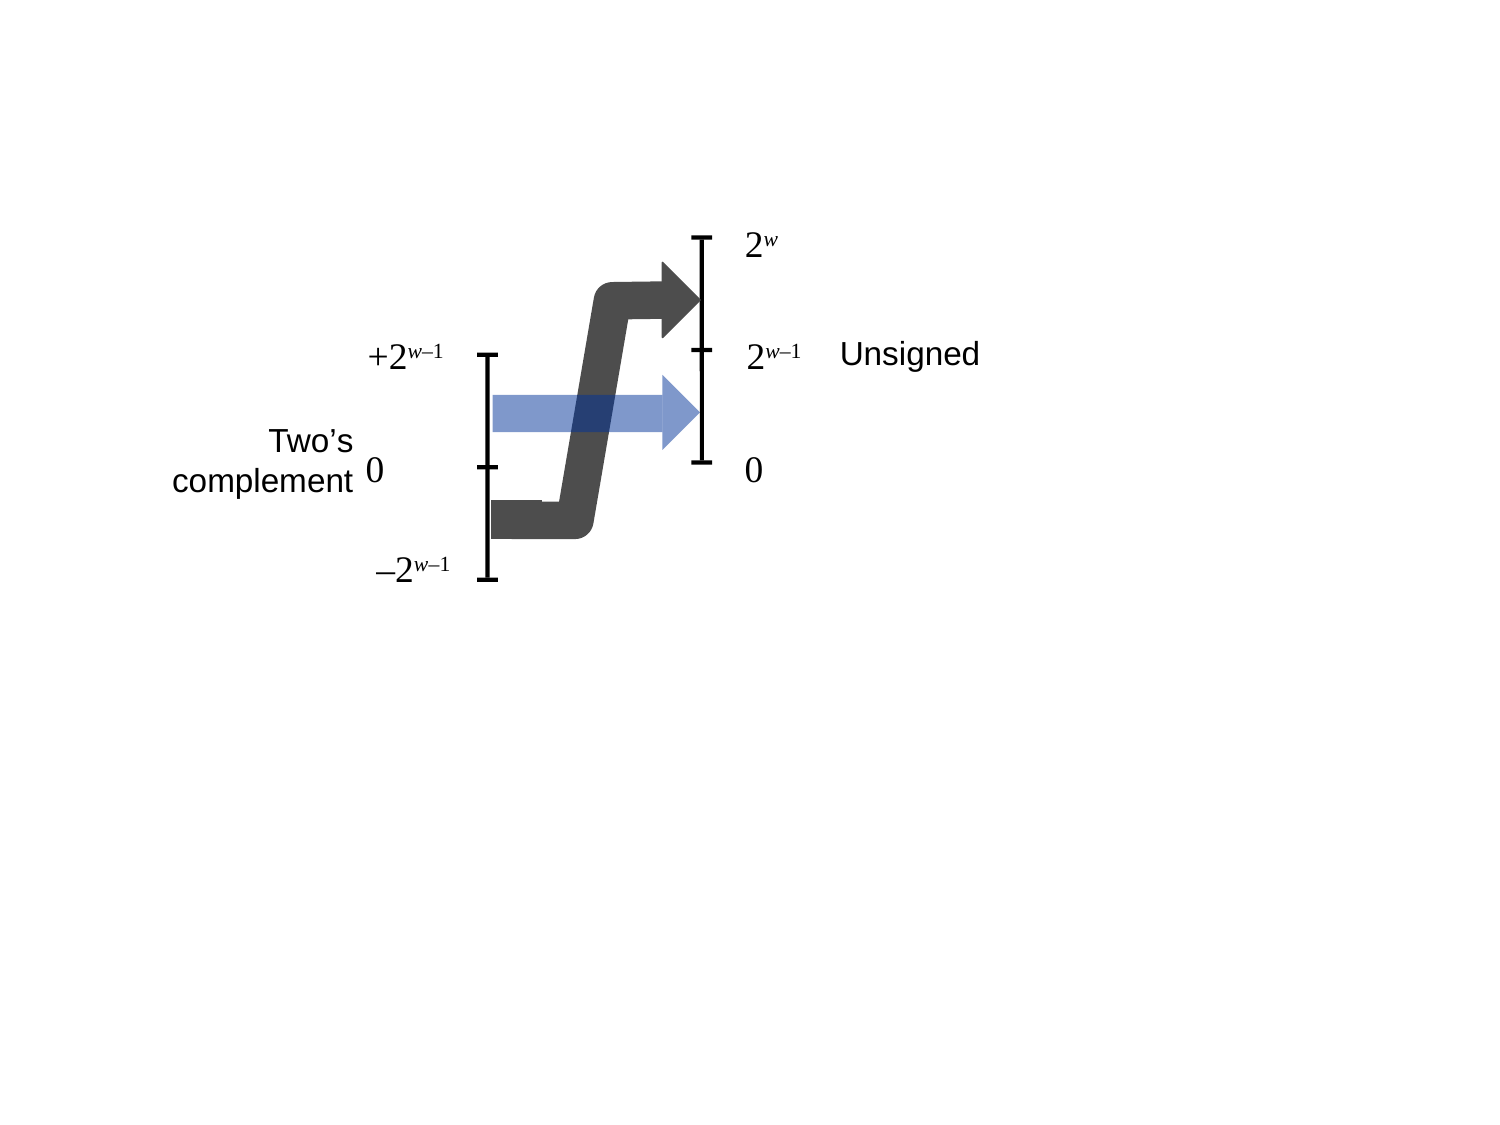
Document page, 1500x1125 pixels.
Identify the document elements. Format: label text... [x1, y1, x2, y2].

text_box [728, 212, 821, 498]
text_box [491, 262, 701, 374]
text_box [492, 374, 701, 451]
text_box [476, 354, 499, 580]
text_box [349, 324, 469, 598]
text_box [491, 457, 701, 539]
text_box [691, 237, 713, 463]
text_box Two’s complement [157, 412, 344, 507]
text_box Unsigned [826, 324, 996, 380]
